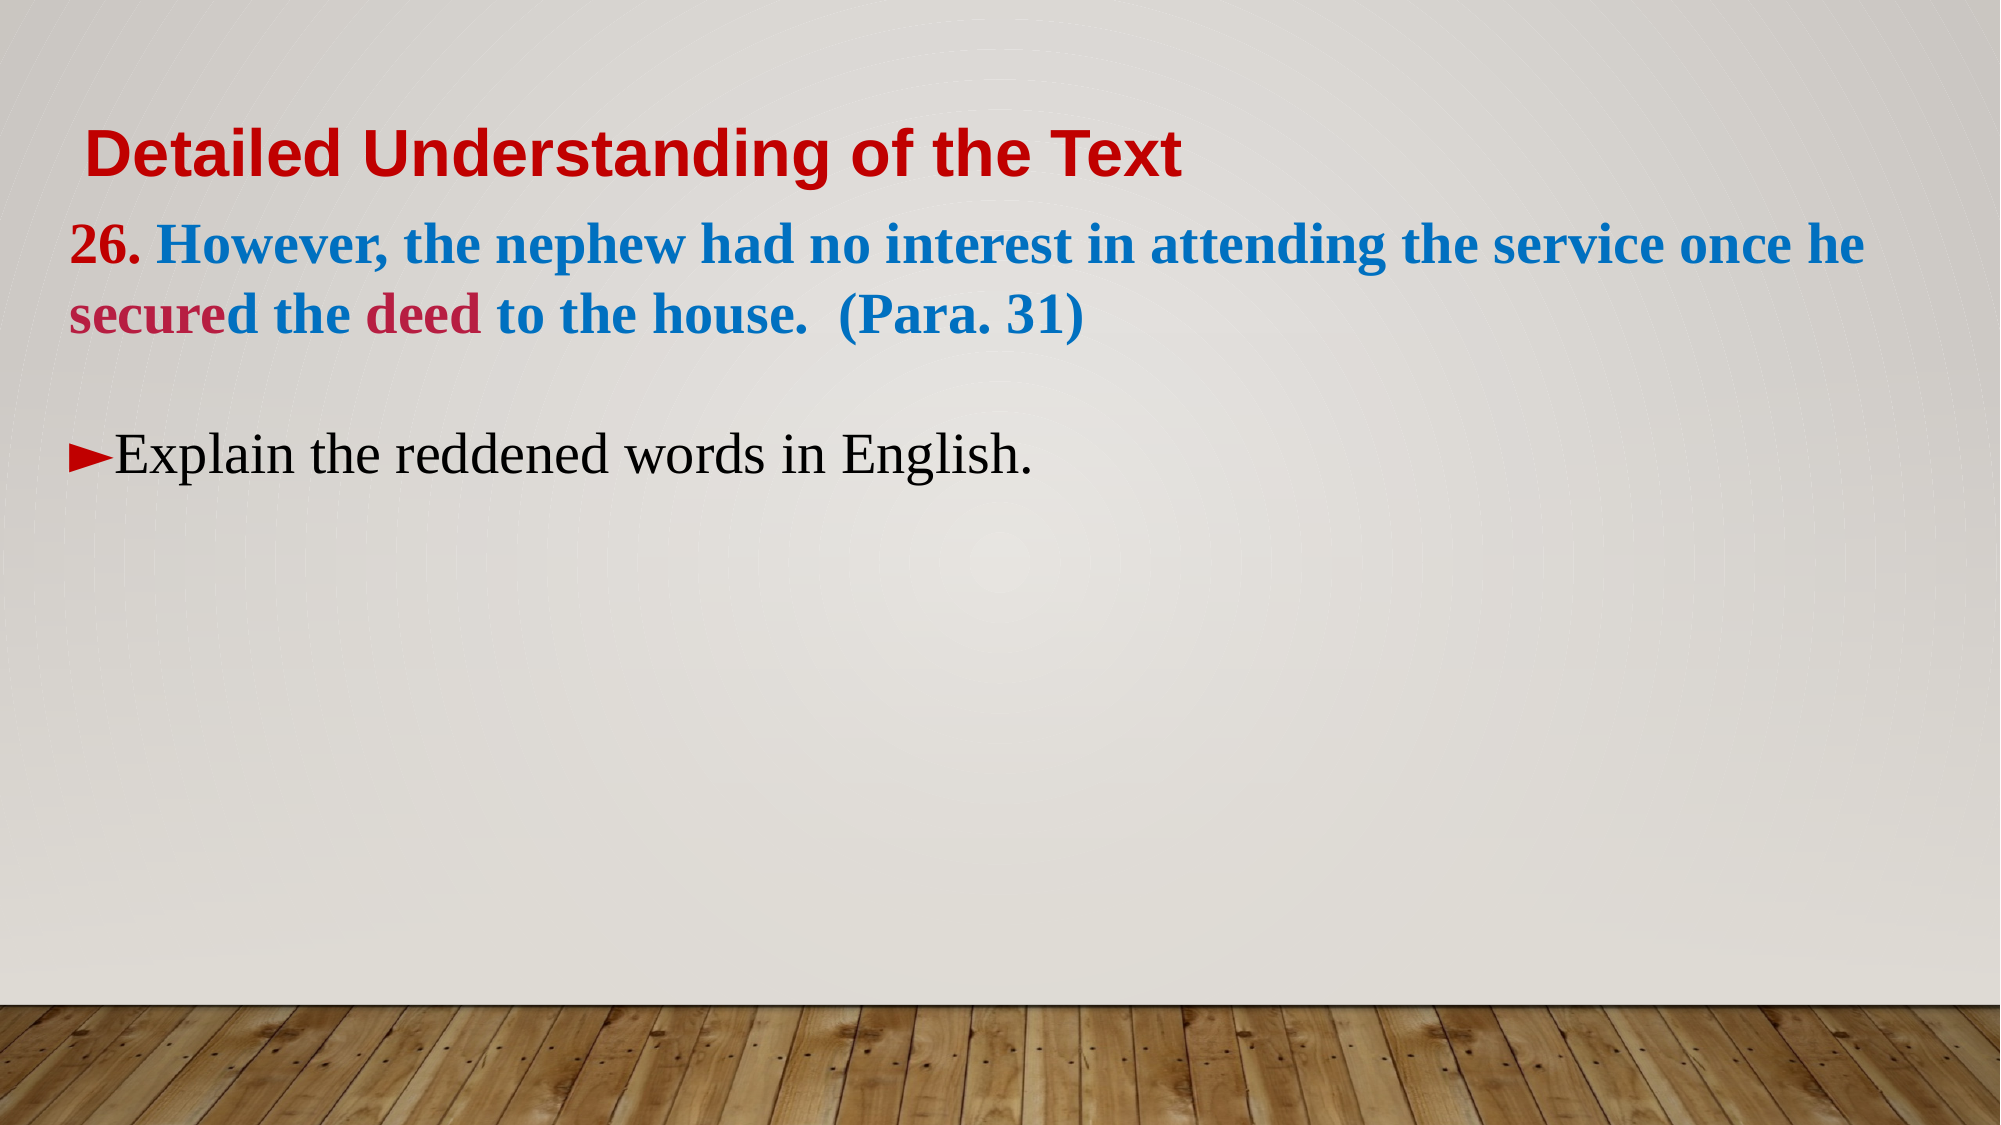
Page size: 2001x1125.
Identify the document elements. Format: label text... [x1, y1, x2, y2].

text_box 26. However, the nephew had no interest in attending the service once he secured the deed to the house. (Para. 31) ►Explain the reddened words in English. [54, 198, 1922, 843]
text_box Detailed Understanding of the Text [69, 102, 1369, 198]
picture [0, 1005, 2000, 1125]
